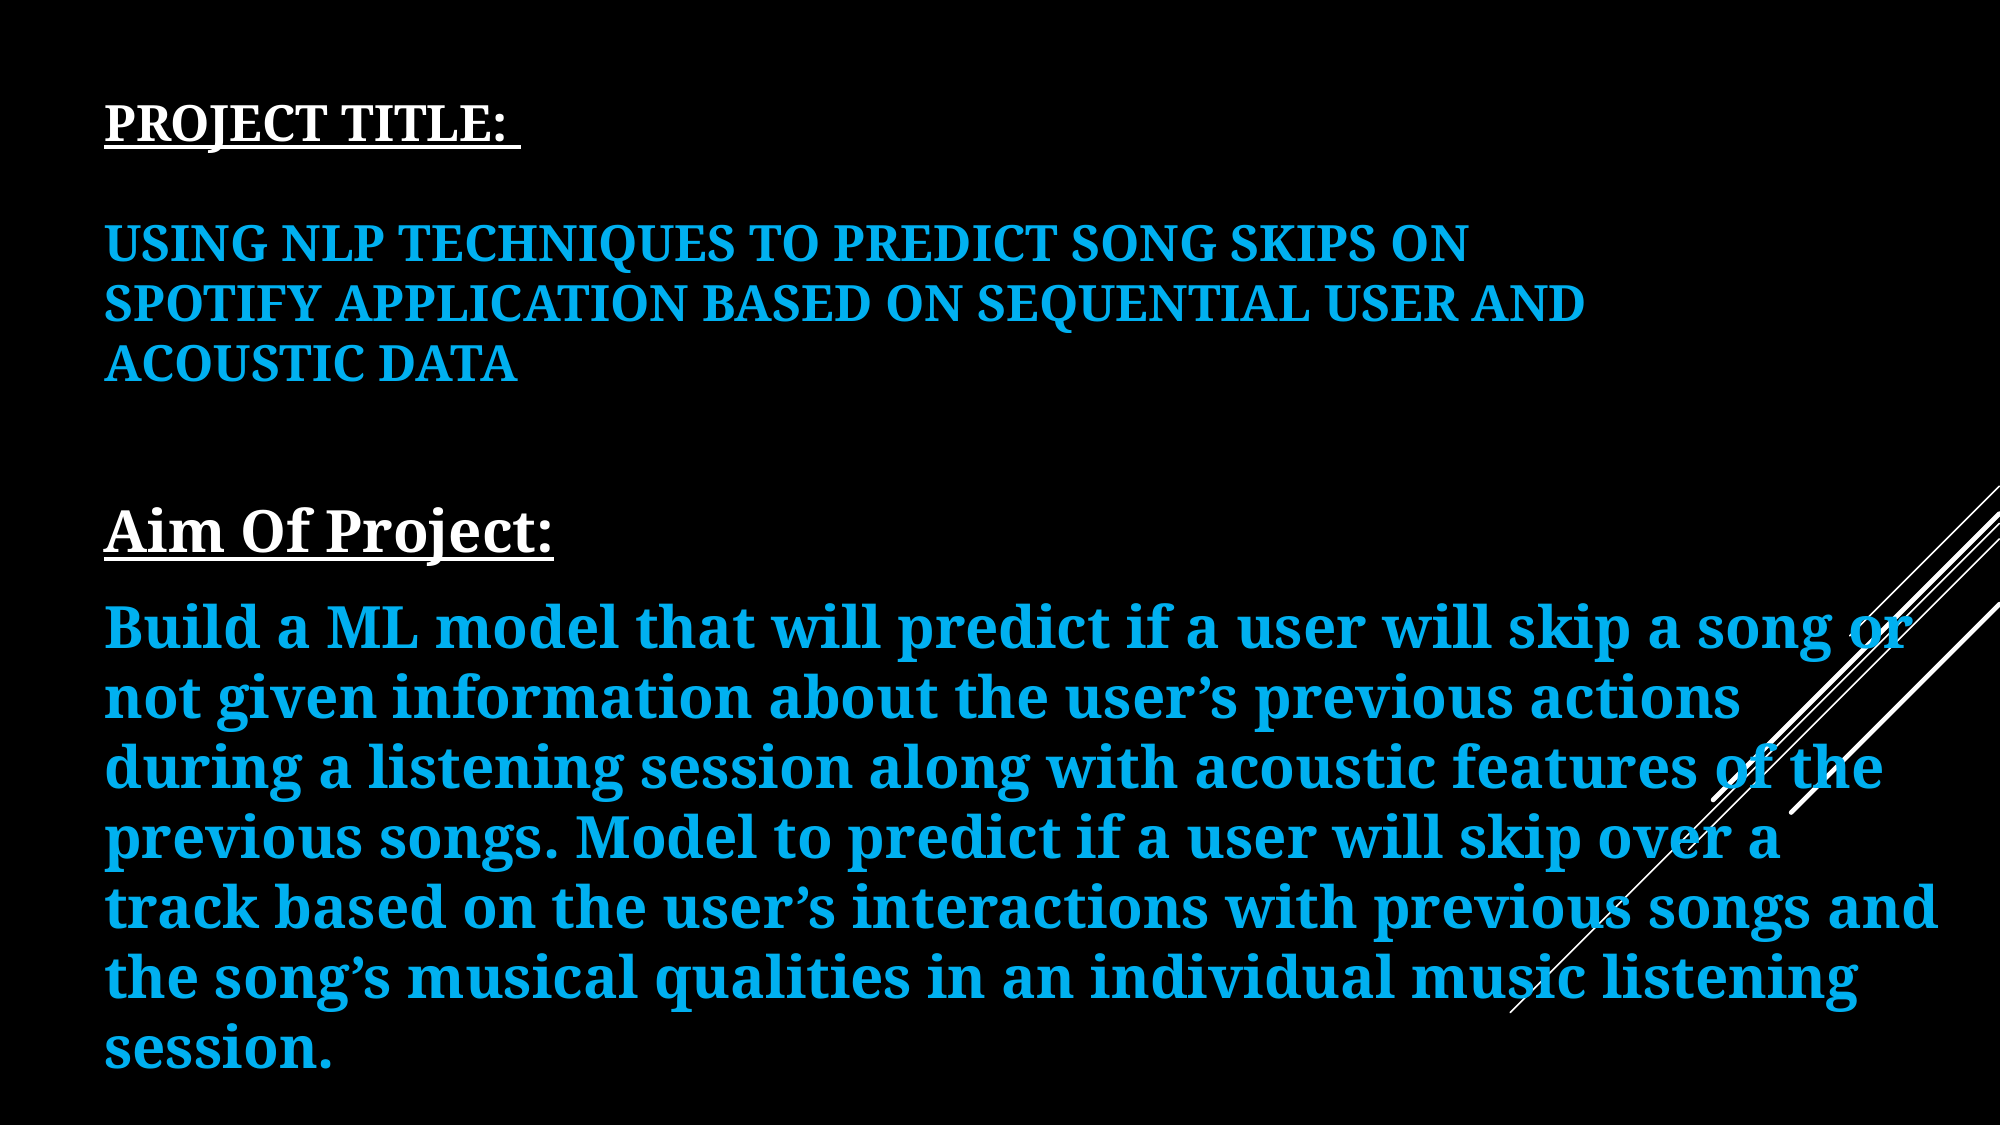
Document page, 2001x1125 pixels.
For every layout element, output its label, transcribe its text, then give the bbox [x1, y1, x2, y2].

title Project Title: Using NLP techniques to predict song skips on Spotify Application based on sequential user and acoustic data [89, 107, 1684, 376]
text_box Aim Of Project: [89, 486, 1092, 572]
text_box Build a ML model that will predict if a user will skip a song or not given information about the user’s previous actions during a listening session along with acoustic features of the previous songs. Model to predict if a user will skip over a track based on the user’s interactions with previous songs and the song’s musical qualities in an individual music listening session. [89, 582, 1965, 1088]
